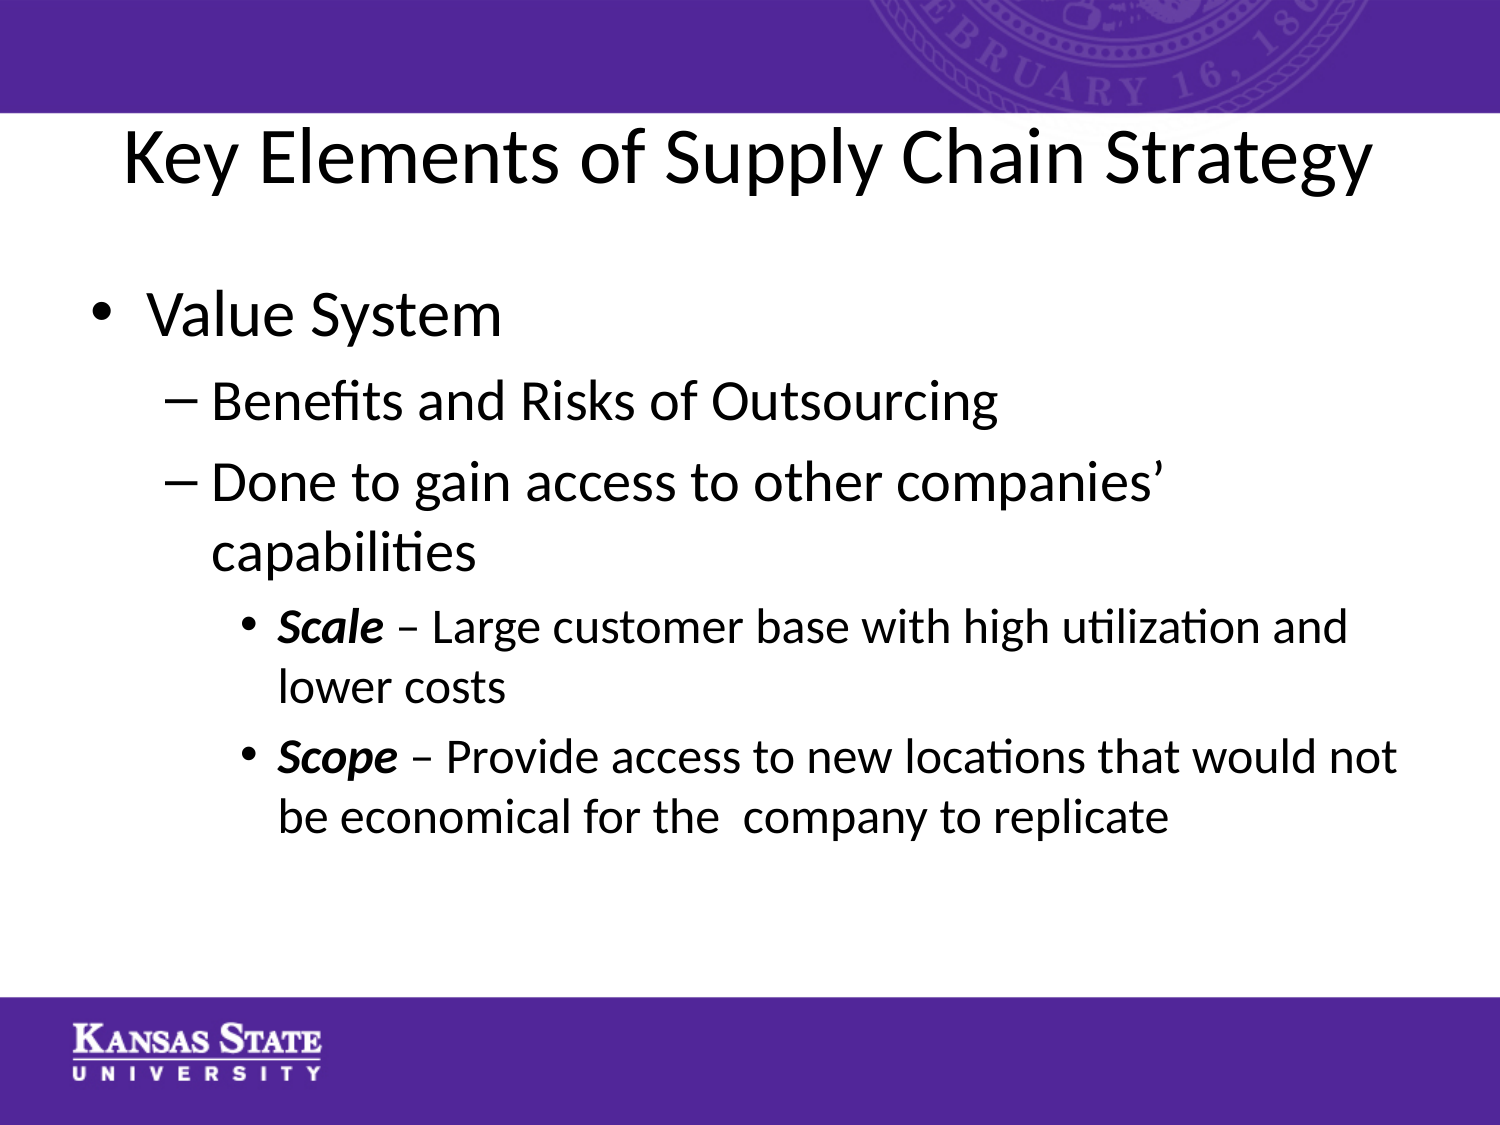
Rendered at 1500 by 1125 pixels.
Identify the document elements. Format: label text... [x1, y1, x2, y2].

list Value System Benefits and Risks of Outsourcing Done to gain access to other companies’ capabilities Scale – Large customer base with high utilization and lower costs Scope – Provide access to new locations that would not be economical for the company to replicate [75, 262, 1425, 1005]
title Key Elements of Supply Chain Strategy [75, 57, 1425, 245]
picture [0, 0, 1500, 1125]
